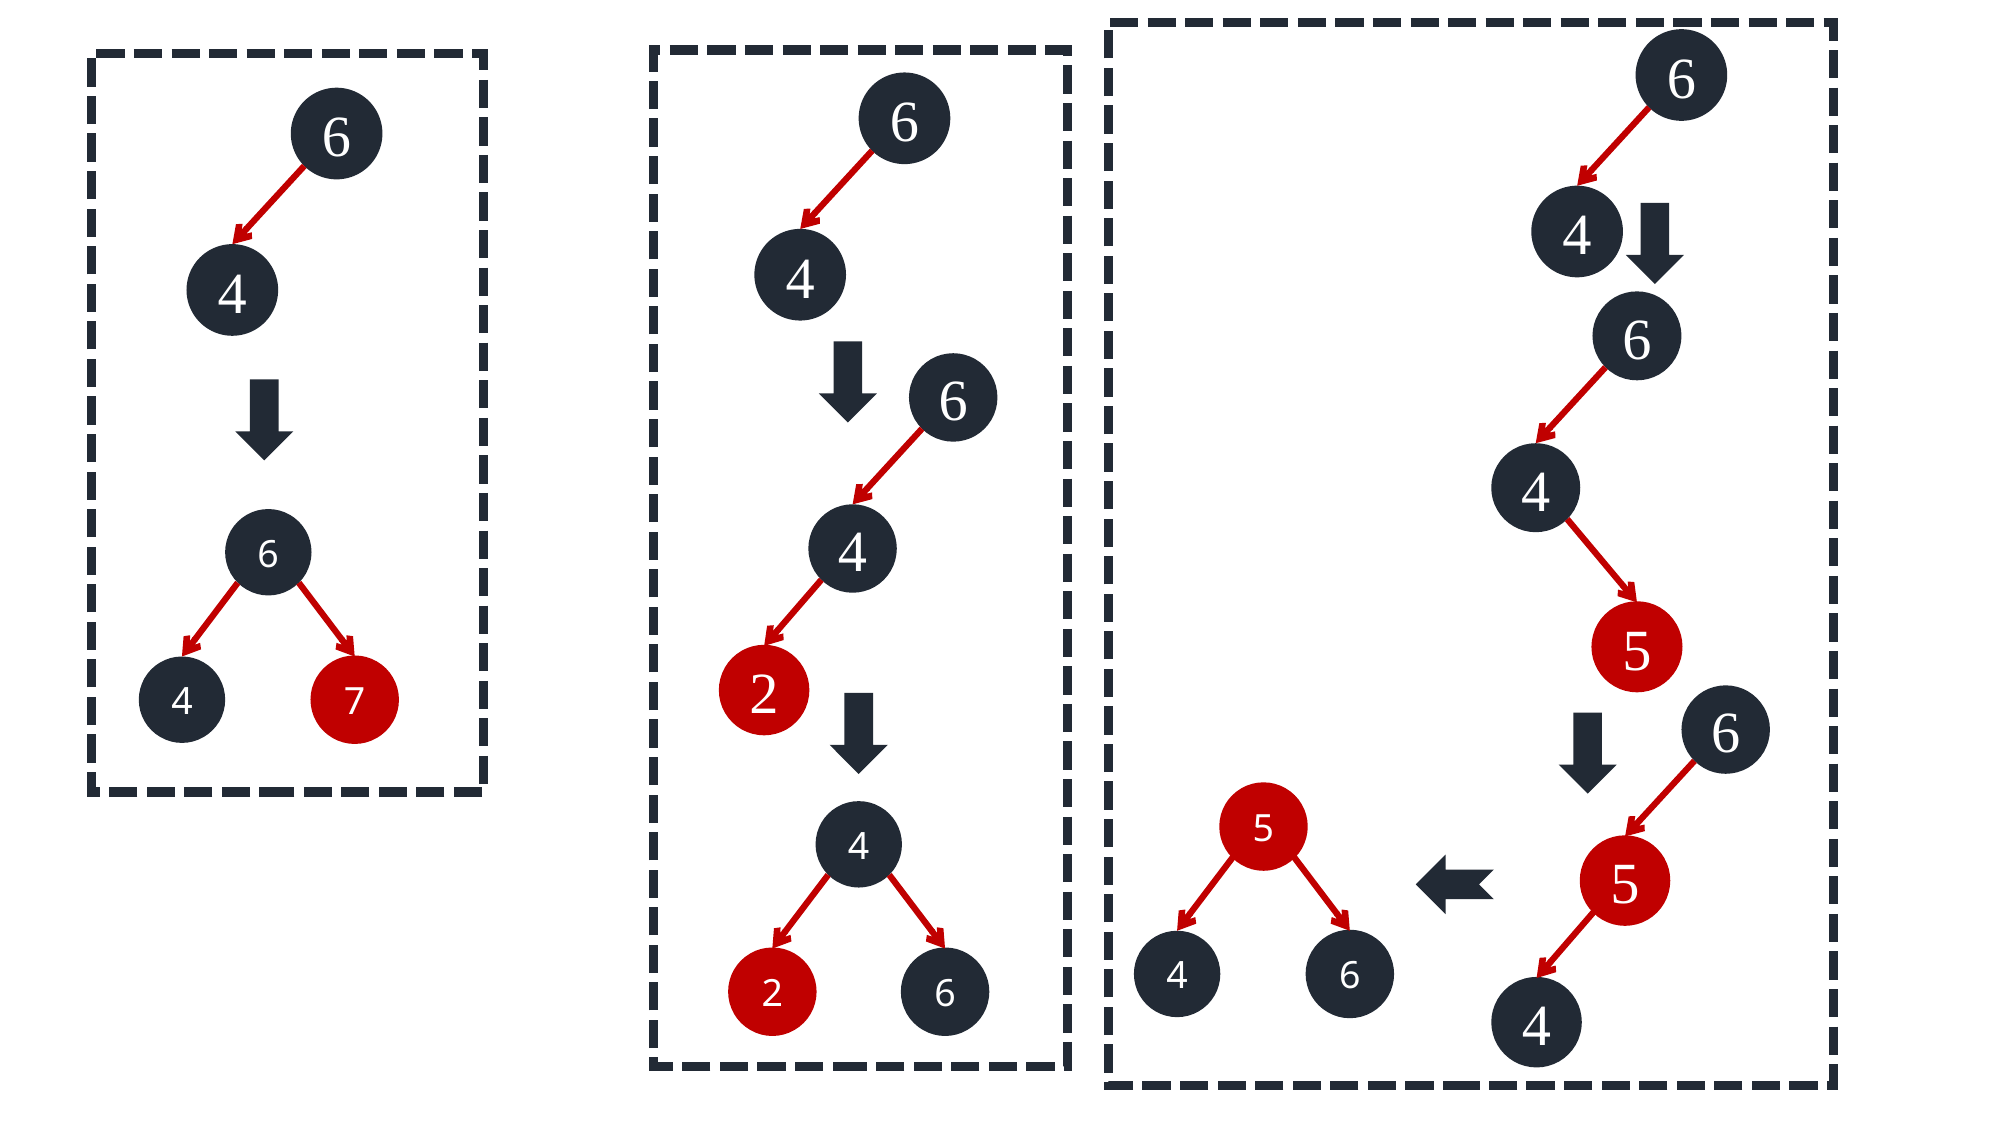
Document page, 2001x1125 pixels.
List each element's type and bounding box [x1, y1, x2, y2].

text_box [91, 53, 484, 793]
text_box [1492, 685, 1770, 1067]
text_box [754, 72, 951, 321]
text_box [729, 801, 989, 1035]
text_box [1133, 783, 1393, 1018]
text_box [1531, 29, 1728, 278]
text_box [653, 49, 1069, 1067]
text_box [138, 509, 398, 743]
text_box [719, 353, 998, 735]
text_box [1491, 291, 1682, 692]
text_box [1108, 21, 1835, 1087]
text_box [186, 87, 383, 336]
